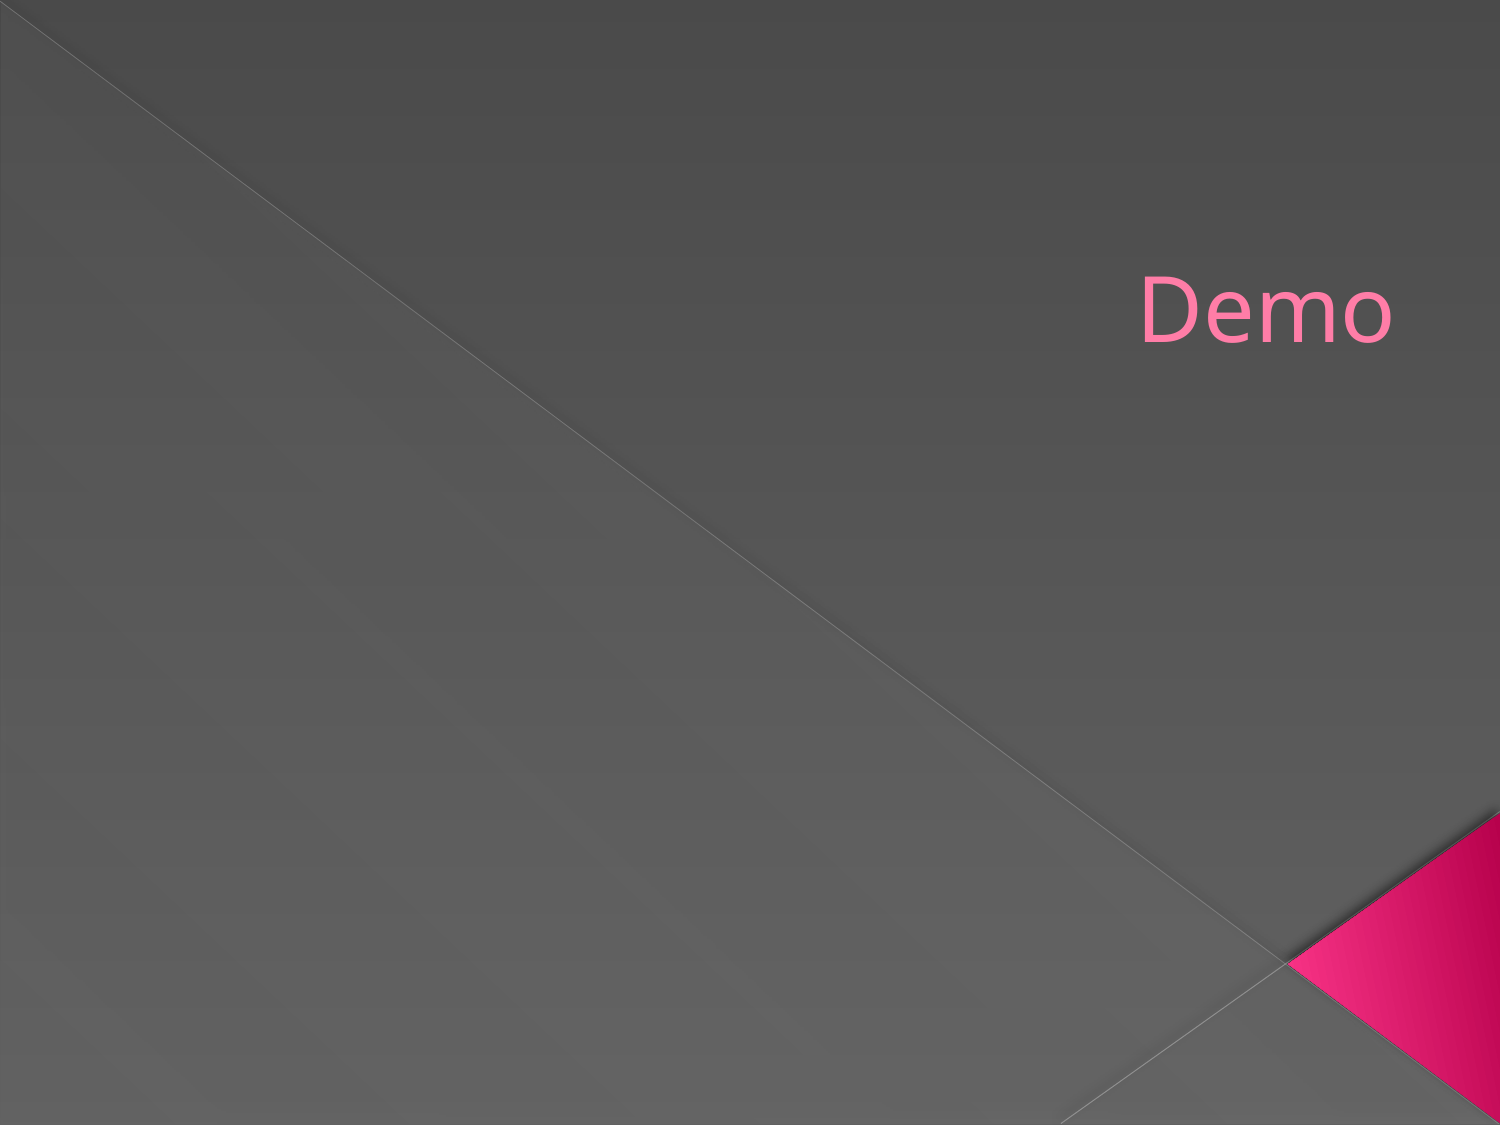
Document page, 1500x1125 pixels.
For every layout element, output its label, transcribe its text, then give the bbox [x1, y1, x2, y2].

title Demo [88, 127, 1412, 369]
